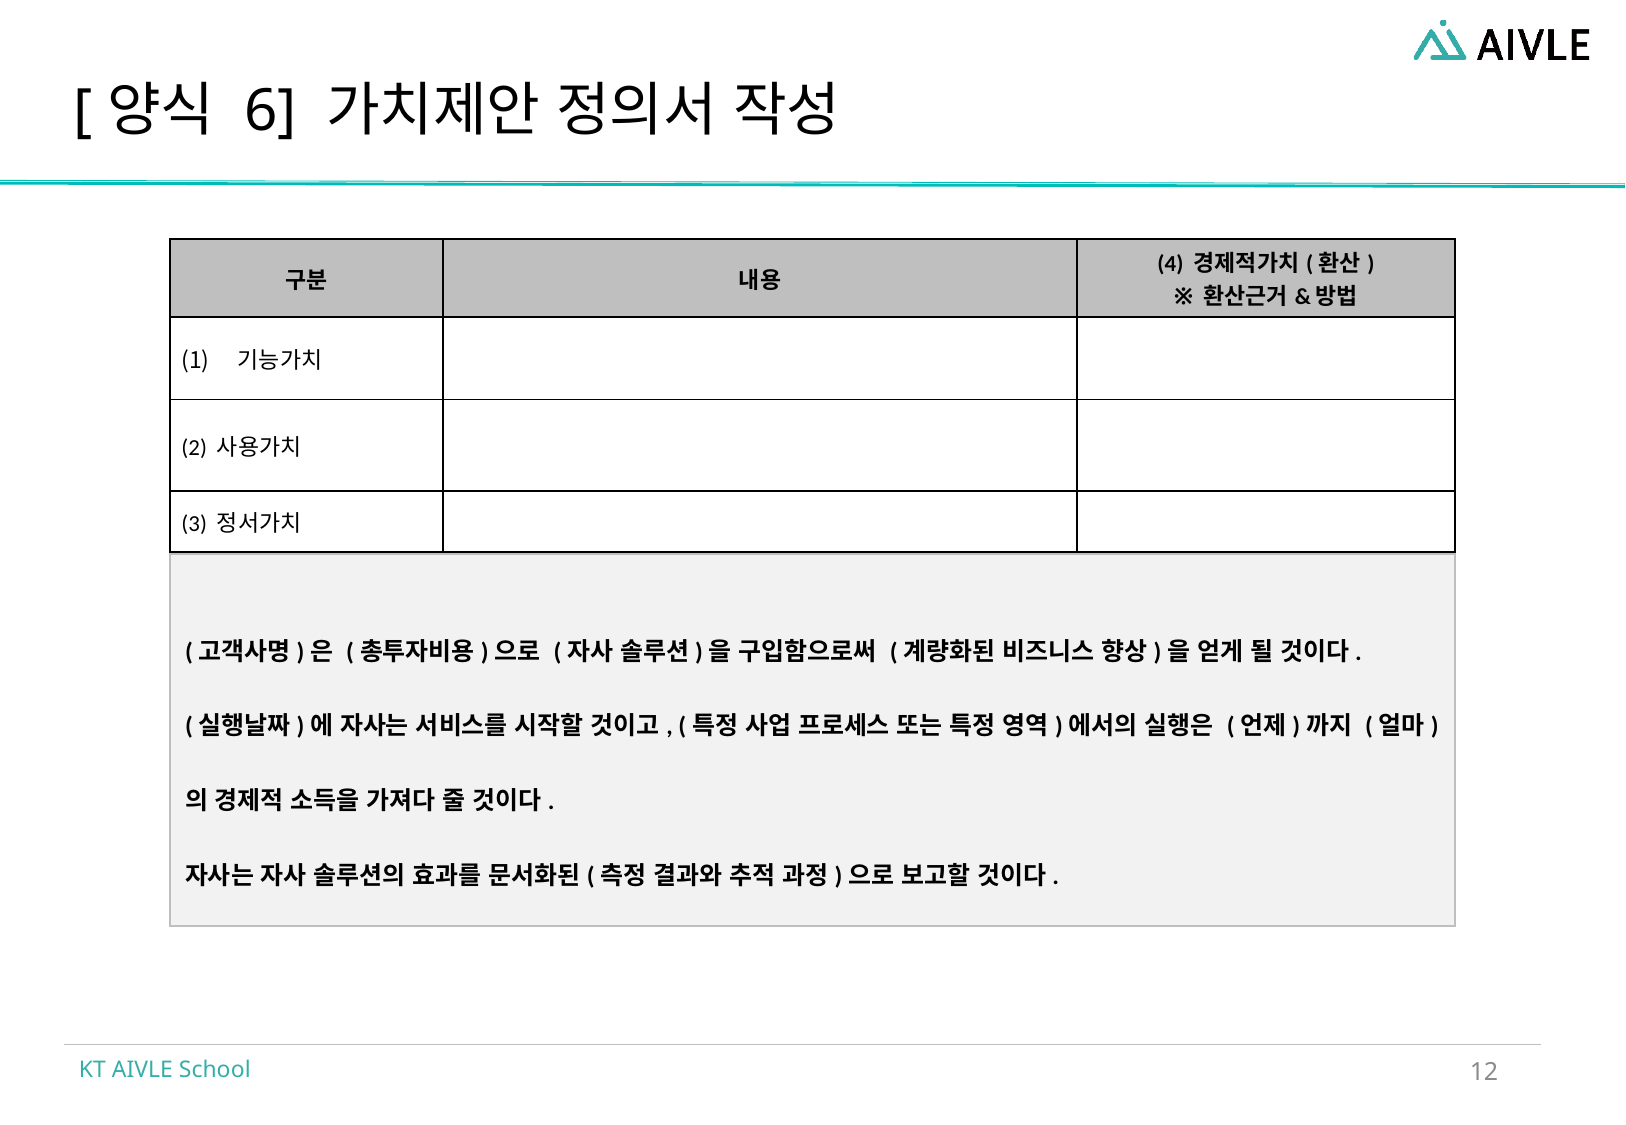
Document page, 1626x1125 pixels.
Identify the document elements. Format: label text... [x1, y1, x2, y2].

table_cell [444, 492, 1076, 551]
table_cell [1078, 492, 1454, 551]
picture [1413, 20, 1590, 60]
table_cell 기능가치 [171, 318, 442, 399]
table_header 구분 [171, 240, 442, 316]
table_cell [444, 400, 1076, 490]
table_header 내용 [444, 240, 1076, 316]
table_cell (3) 정서가치 [171, 492, 442, 551]
table_cell [1078, 400, 1454, 490]
title [양식 6] 가치제안 정의서 작성 [73, 80, 1542, 144]
table_cell (2) 사용가치 [171, 400, 442, 490]
table_cell [1078, 318, 1454, 399]
table_cell [444, 318, 1076, 399]
table_header (4) 경제적가치(환산) ※ 환산근거&방법 [1078, 240, 1454, 316]
text_box (고객사명)은 (총투자비용)으로 (자사 솔루션)을 구입함으로써 (계량화된 비즈니스 향상)을 얻게 될 것이다. (실행날짜)에 자사는 서비스를 시작할 것이고, (특정 사업 프로세스 또는 특정 영역)에서의 실행은 (언제)까지 (얼마)의 경제적 소득을 가져다 줄 것이다. 자사는 자사 솔루션의 효과를 문서화된(측정 결과와 추적 과정)으로 보고할 것이다. [169, 553, 1456, 927]
